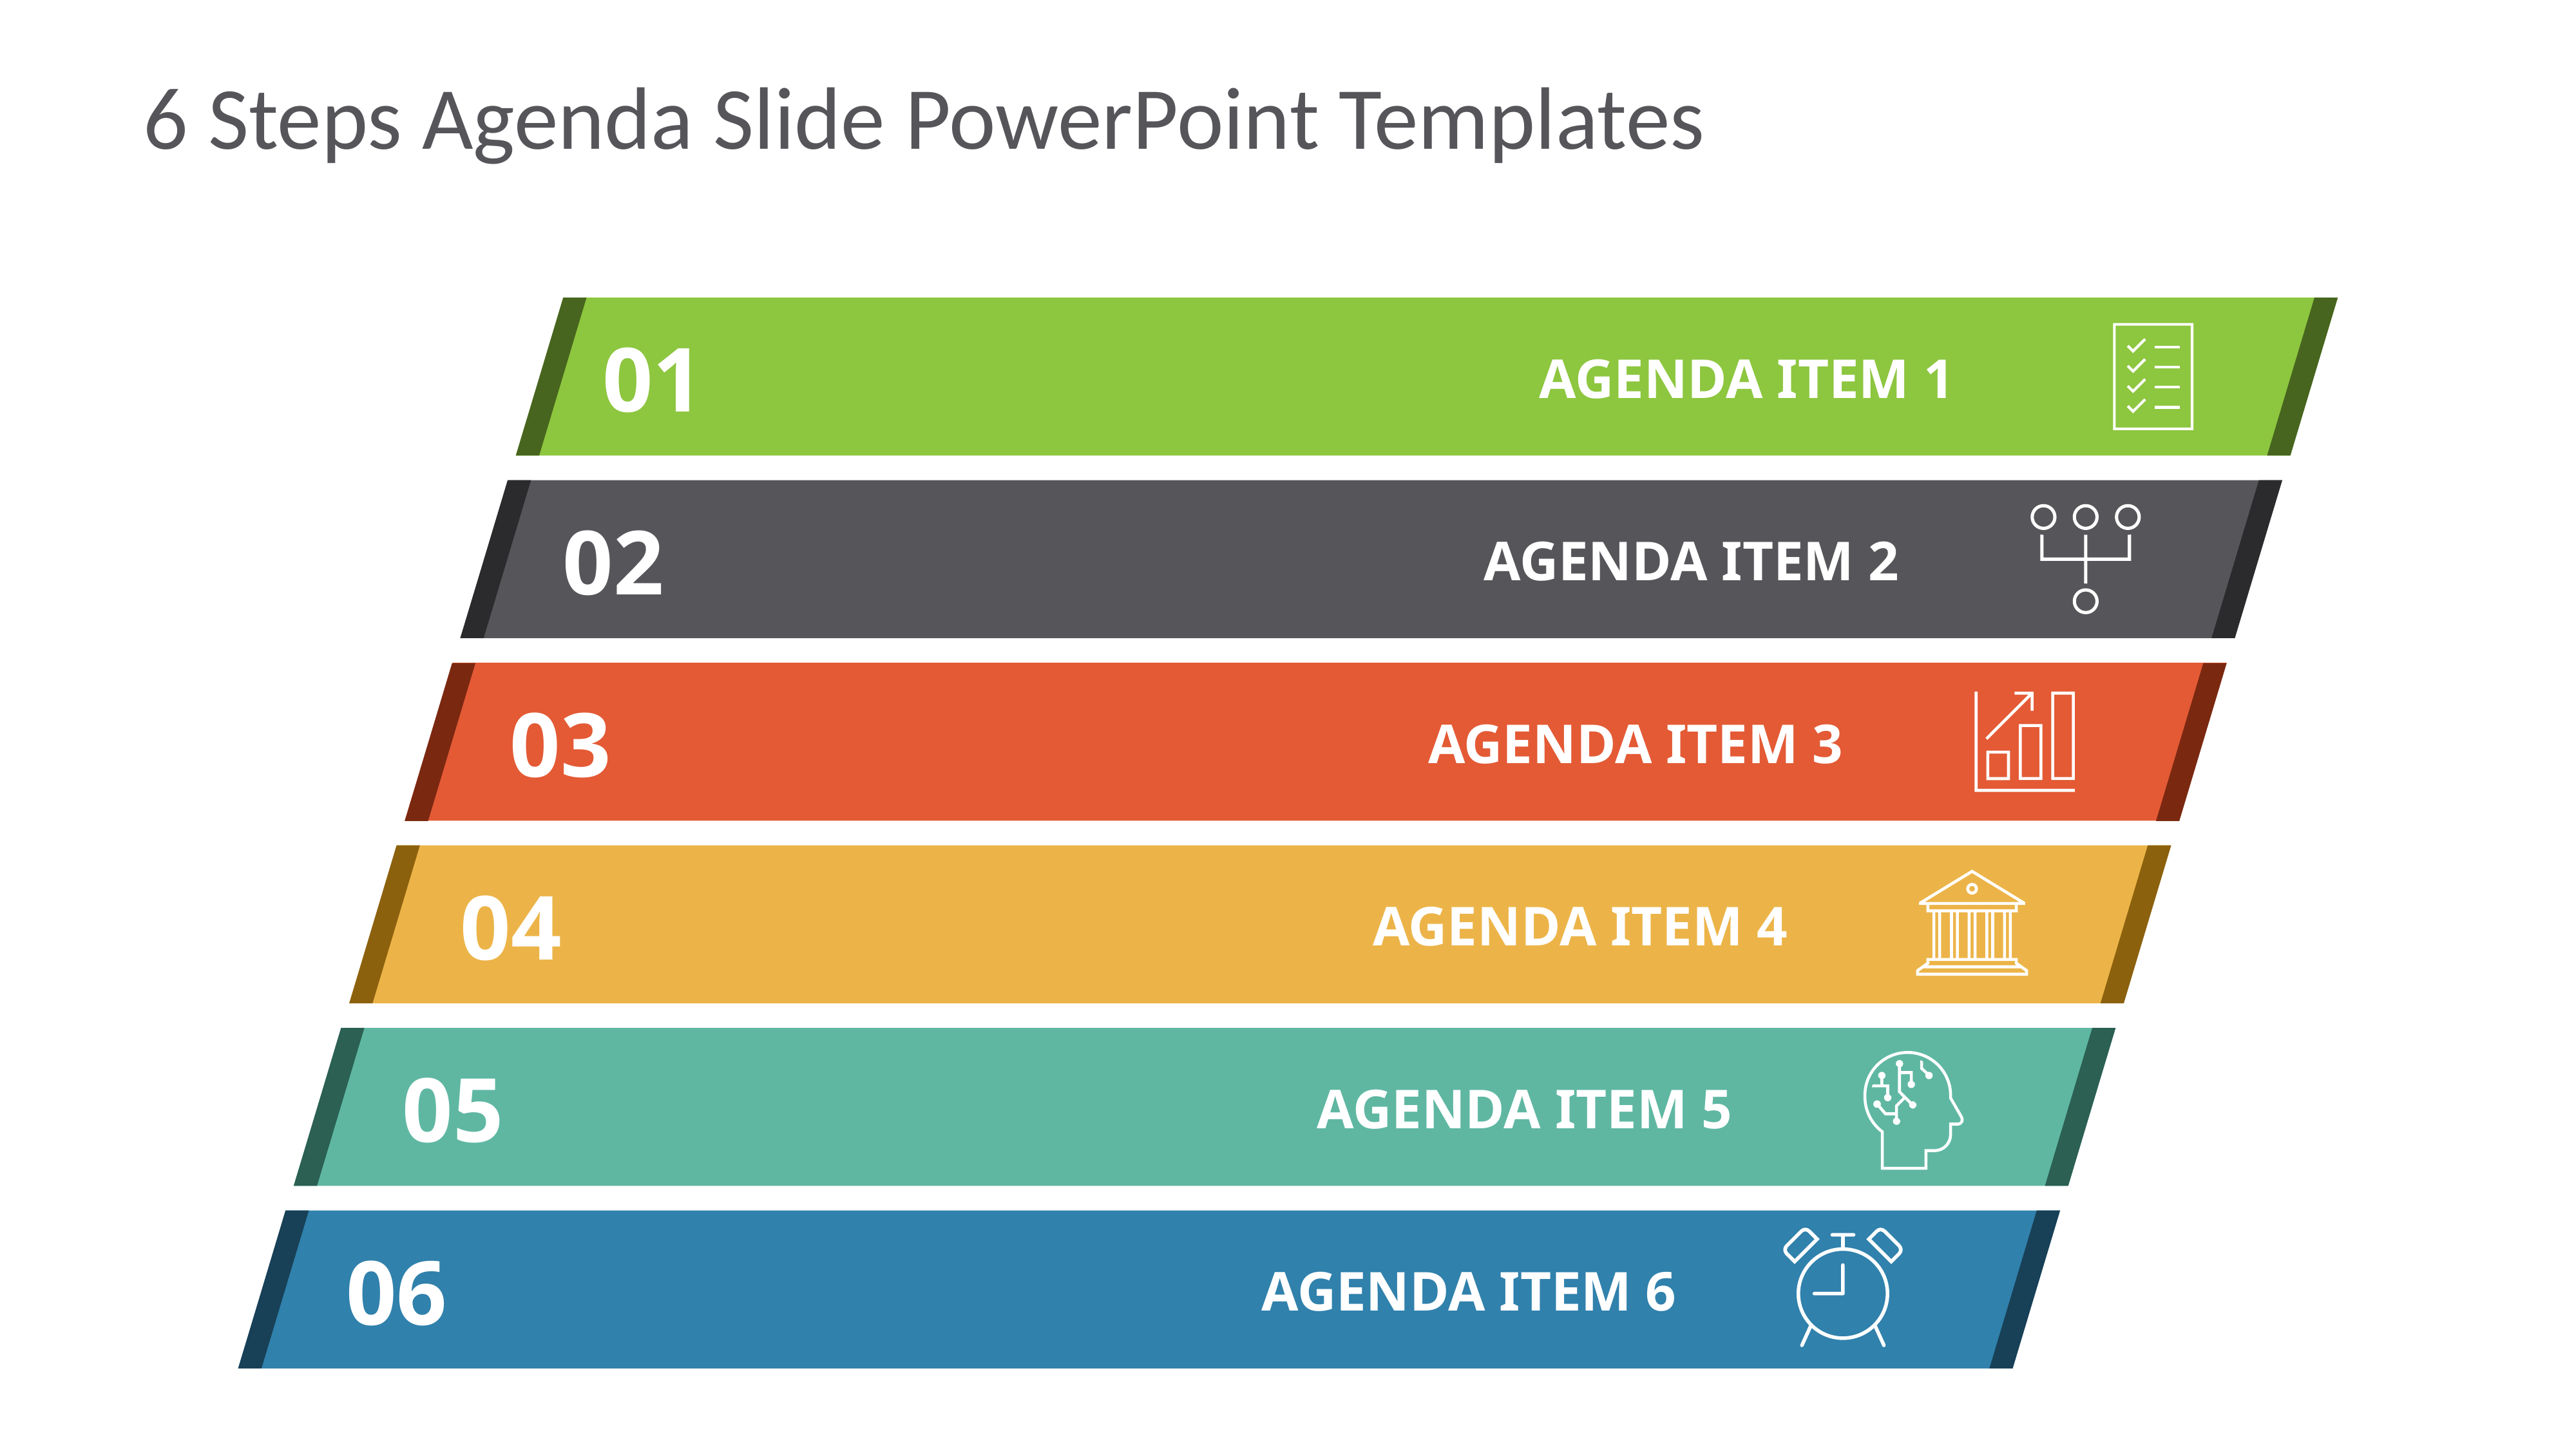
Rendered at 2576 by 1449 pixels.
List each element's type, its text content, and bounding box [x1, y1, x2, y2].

text_box AGENDA ITEM 2 [1477, 528, 1909, 591]
text_box [540, 297, 2313, 457]
text_box [374, 844, 2147, 1004]
text_box AGENDA ITEM 5 [1147, 1075, 1742, 1138]
text_box [459, 479, 532, 639]
text_box [2155, 662, 2228, 822]
text_box [403, 662, 477, 822]
text_box [1988, 1209, 2061, 1370]
text_box [2044, 1027, 2117, 1187]
title 6 Steps Agenda Slide PowerPoint Templates [133, 55, 2447, 186]
text_box 06 [336, 1231, 457, 1348]
text_box [318, 1027, 2092, 1187]
text_box 04 [450, 866, 571, 983]
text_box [2113, 323, 2194, 430]
text_box [292, 1027, 366, 1187]
text_box AGENDA ITEM 1 [1194, 345, 1964, 408]
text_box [1783, 1227, 1903, 1347]
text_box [1863, 1050, 1964, 1170]
text_box [348, 844, 421, 1004]
text_box 03 [500, 683, 621, 800]
text_box [262, 1209, 2036, 1370]
text_box [429, 662, 2202, 822]
text_box 01 [592, 318, 714, 435]
text_box [2210, 479, 2284, 639]
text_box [1974, 691, 2075, 792]
text_box [237, 1209, 310, 1370]
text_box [2030, 504, 2141, 614]
text_box AGENDA ITEM 4 [1382, 893, 1798, 956]
text_box [2266, 297, 2339, 457]
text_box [1916, 869, 2028, 976]
text_box [2099, 844, 2172, 1004]
text_box AGENDA ITEM 6 [1485, 1258, 1686, 1321]
text_box AGENDA ITEM 3 [1640, 710, 1853, 773]
text_box [515, 297, 587, 457]
text_box 05 [393, 1048, 514, 1165]
text_box 02 [553, 501, 674, 618]
text_box [484, 479, 2258, 639]
